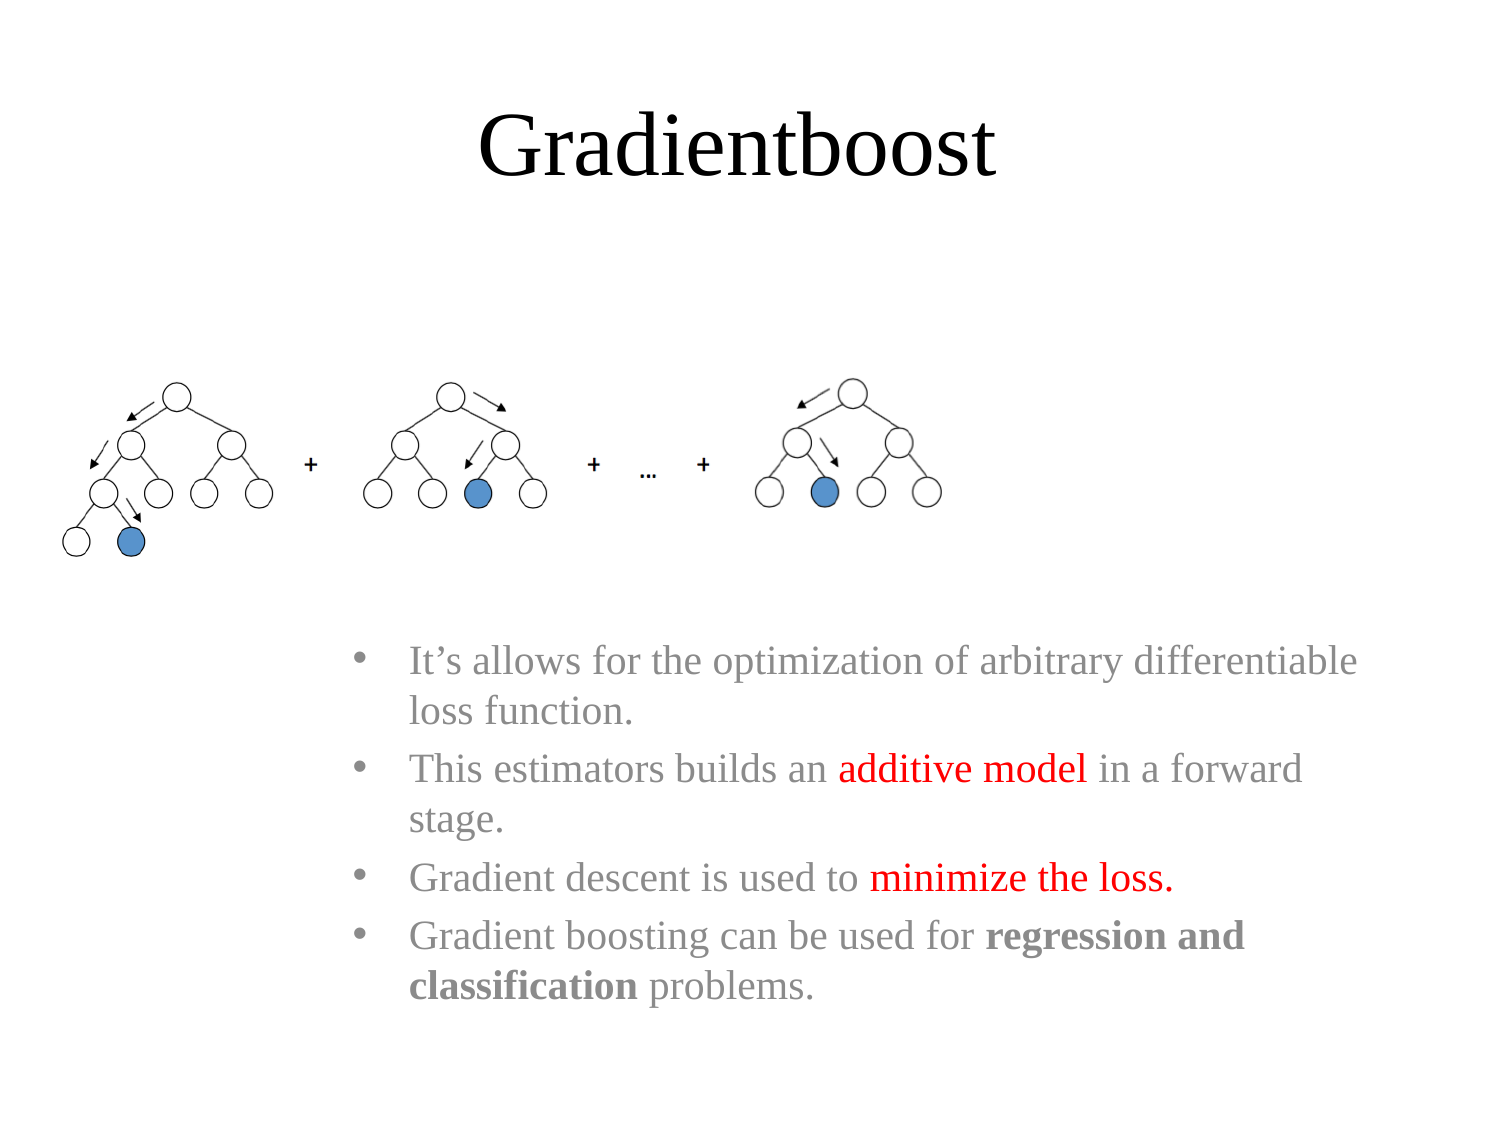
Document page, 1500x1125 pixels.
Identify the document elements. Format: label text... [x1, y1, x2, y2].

subtitle It’s allows for the optimization of arbitrary differentiable loss function. This estimators builds an additive model in a forward stage. Gradient descent is used to minimize the loss. Gradient boosting can be used for regression and classification problems. [337, 624, 1388, 1075]
title Gradientboost [99, 50, 1375, 338]
picture [12, 331, 1001, 626]
